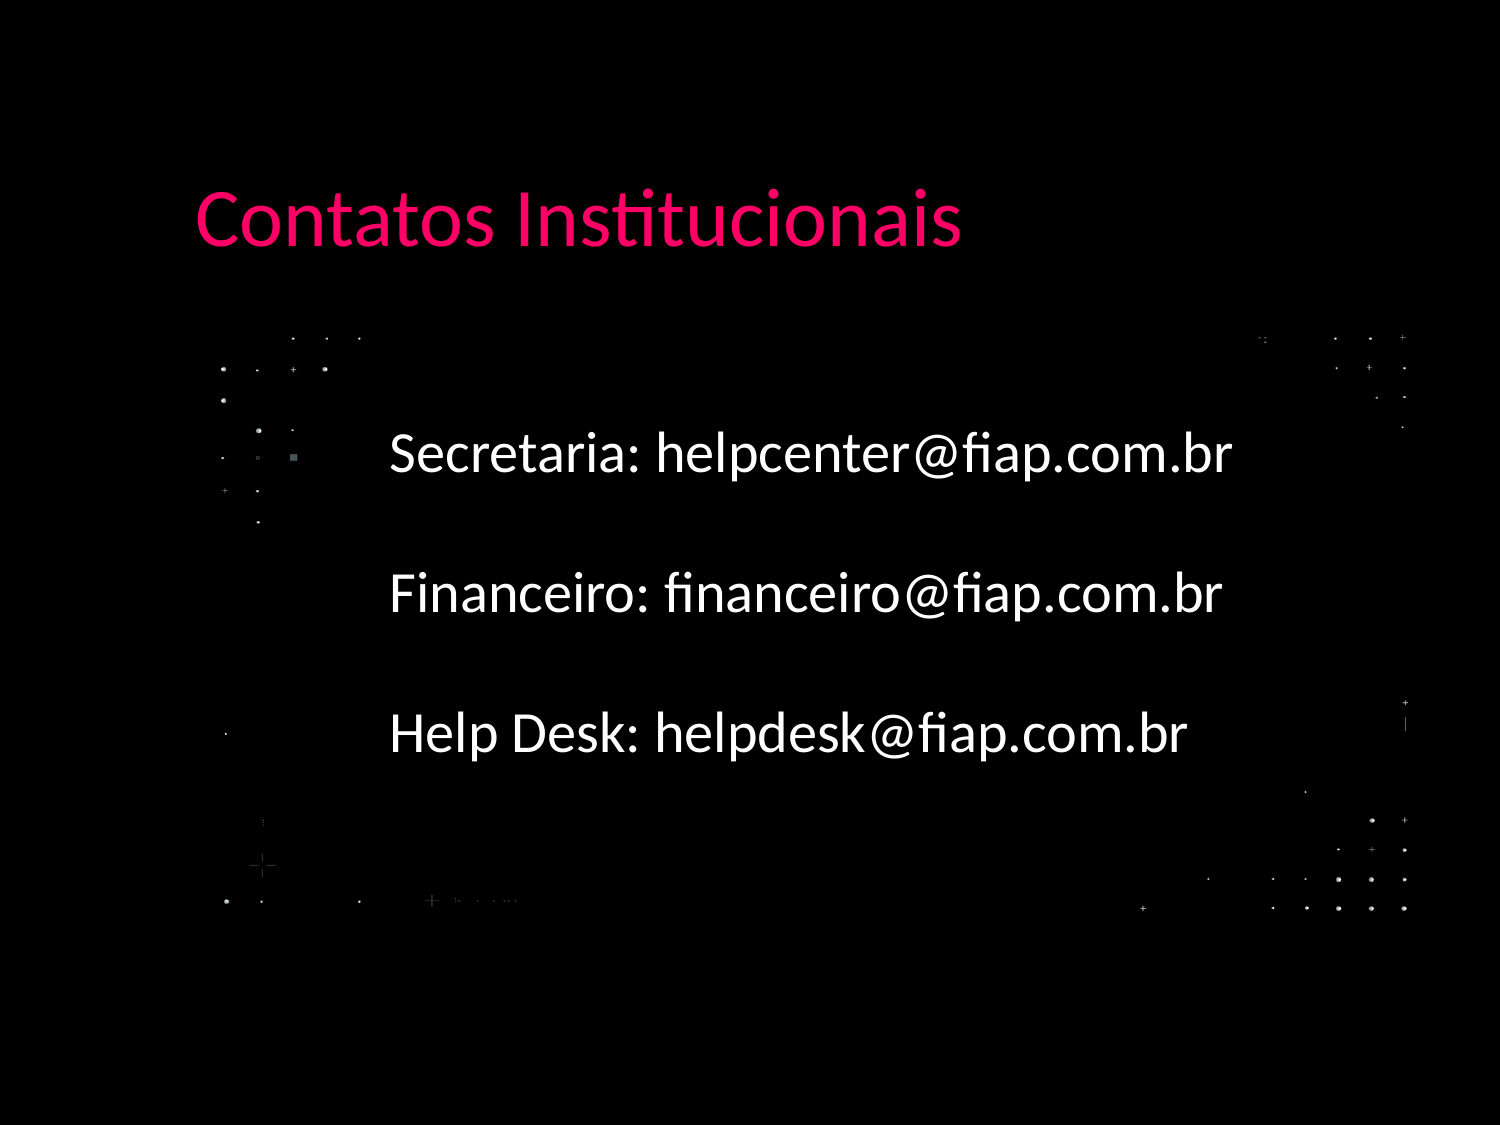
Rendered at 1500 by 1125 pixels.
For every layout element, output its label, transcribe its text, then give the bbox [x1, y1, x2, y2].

text_box Contatos Institucionais [180, 156, 979, 271]
picture [214, 333, 1409, 913]
